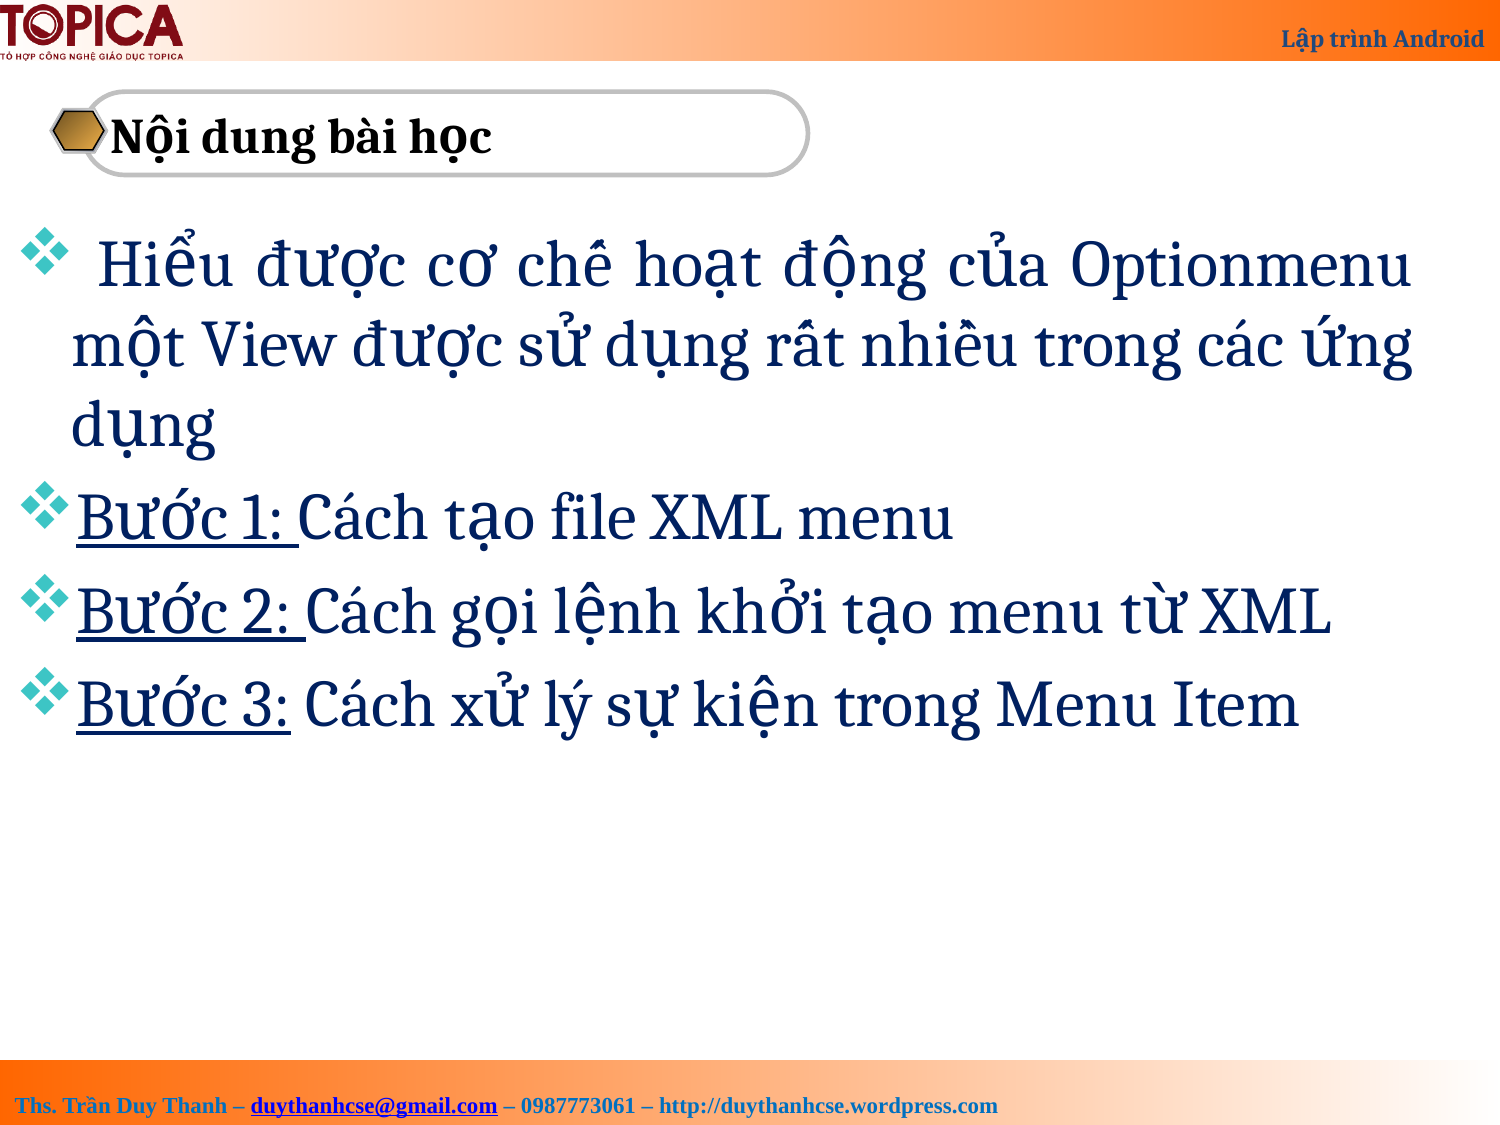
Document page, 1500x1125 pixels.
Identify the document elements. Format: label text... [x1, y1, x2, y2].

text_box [49, 91, 809, 176]
text_box Hiểu được cơ chế hoạt động của Optionmenu một View được sử dụng rất nhiều trong các ứng dụng Bước 1: Cách tạo file XML menu Bước 2: Cách gọi lệnh khởi tạo menu từ XML Bước 3: Cách xử lý sự kiện trong Menu Item [0, 212, 1429, 863]
picture [0, 4, 183, 61]
